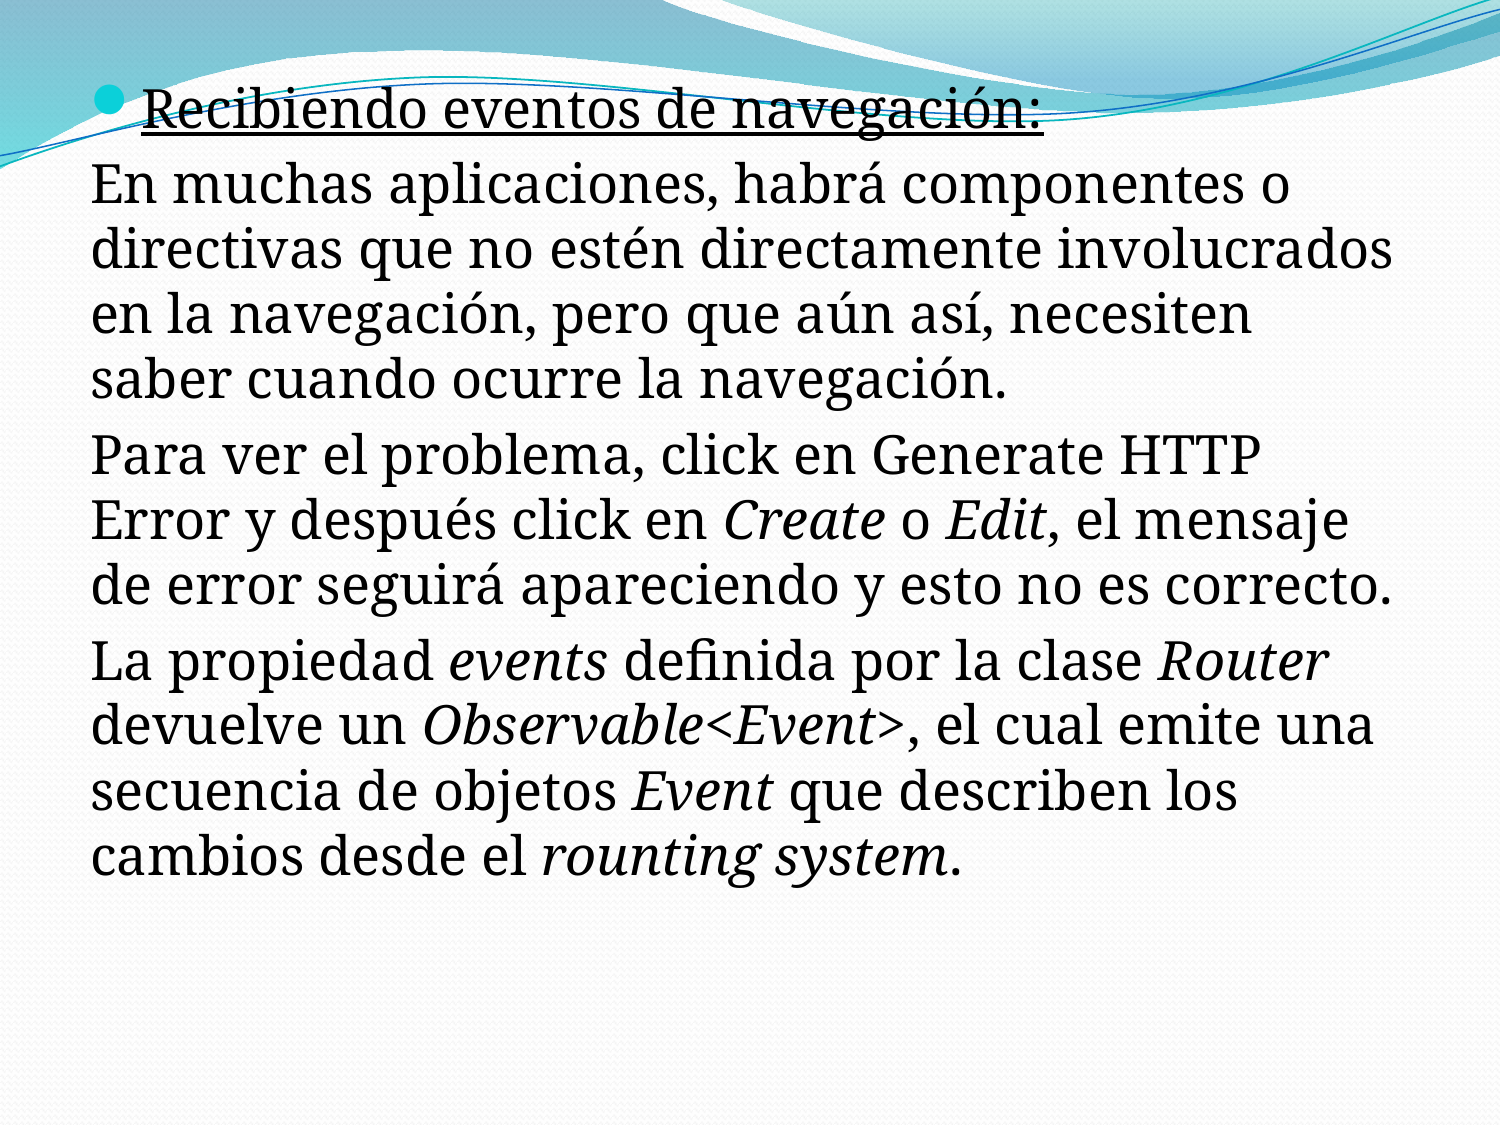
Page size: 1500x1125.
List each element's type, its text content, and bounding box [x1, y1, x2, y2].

list Recibiendo eventos de navegación: En muchas aplicaciones, habrá componentes o directivas que no estén directamente involucrados en la navegación, pero que aún así, necesiten saber cuando ocurre la navegación. Para ver el problema, click en Generate HTTP Error y después click en Create o Edit, el mensaje de error seguirá apareciendo y esto no es correcto. La propiedad events definida por la clase Router devuelve un Observable<Event>, el cual emite una secuencia de objetos Event que describen los cambios desde el rounting system. [74, 66, 1426, 1038]
